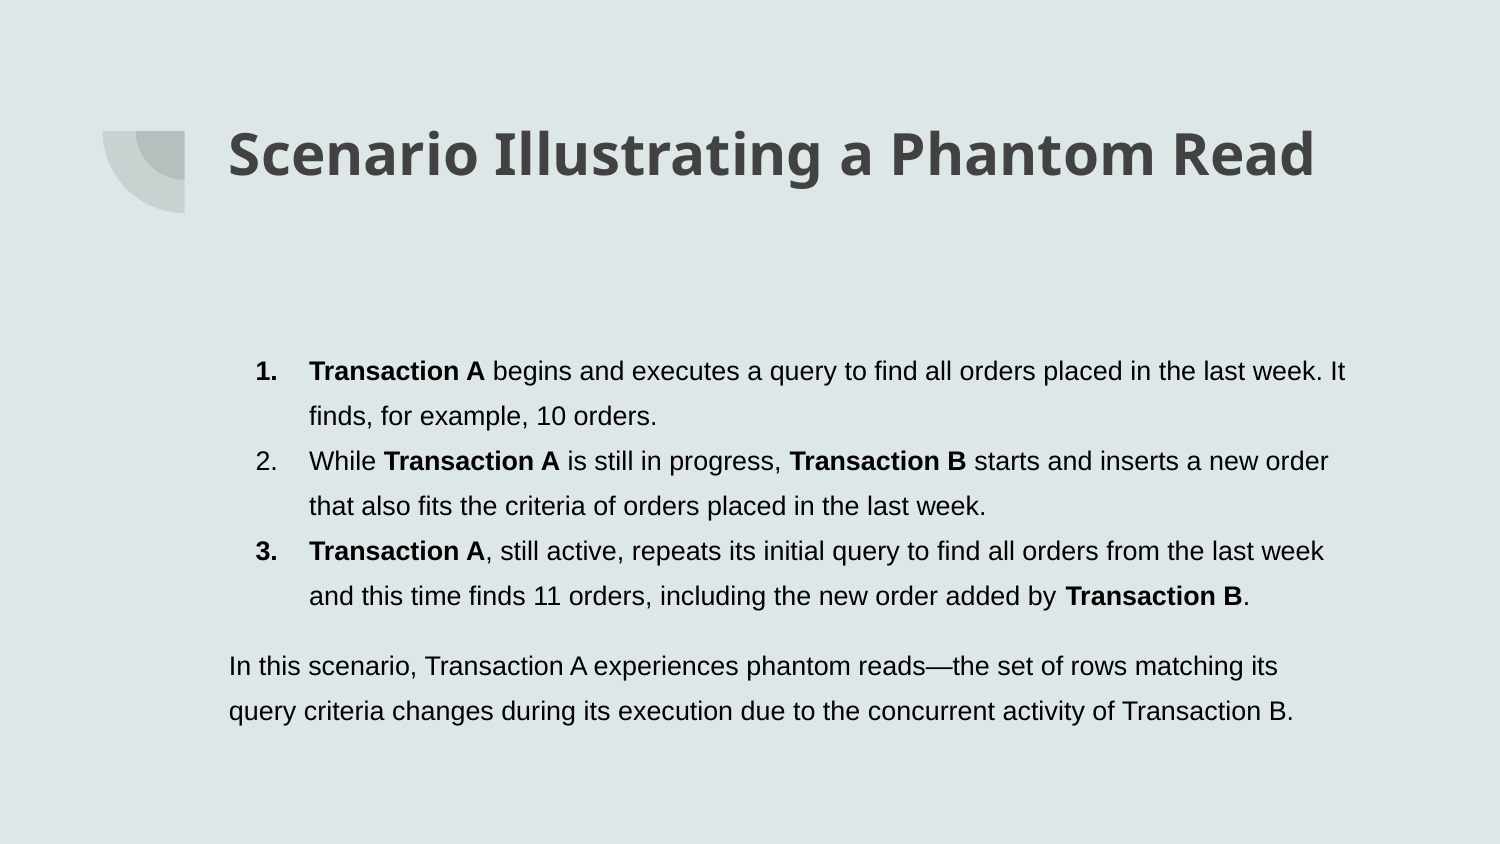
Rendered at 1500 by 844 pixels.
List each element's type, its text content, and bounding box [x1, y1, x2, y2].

list Transaction A begins and executes a query to find all orders placed in the last week. It finds, for example, 10 orders. While Transaction A is still in progress, Transaction B starts and inserts a new order that also fits the criteria of orders placed in the last week. Transaction A, still active, repeats its initial query to find all orders from the last week and this time finds 11 orders, including the new order added by Transaction B. In this scenario, Transaction A experiences phantom reads—the set of rows matching its query criteria changes during its execution due to the concurrent activity of Transaction B. [213, 326, 1368, 744]
title Scenario Illustrating a Phantom Read [213, 98, 1368, 263]
